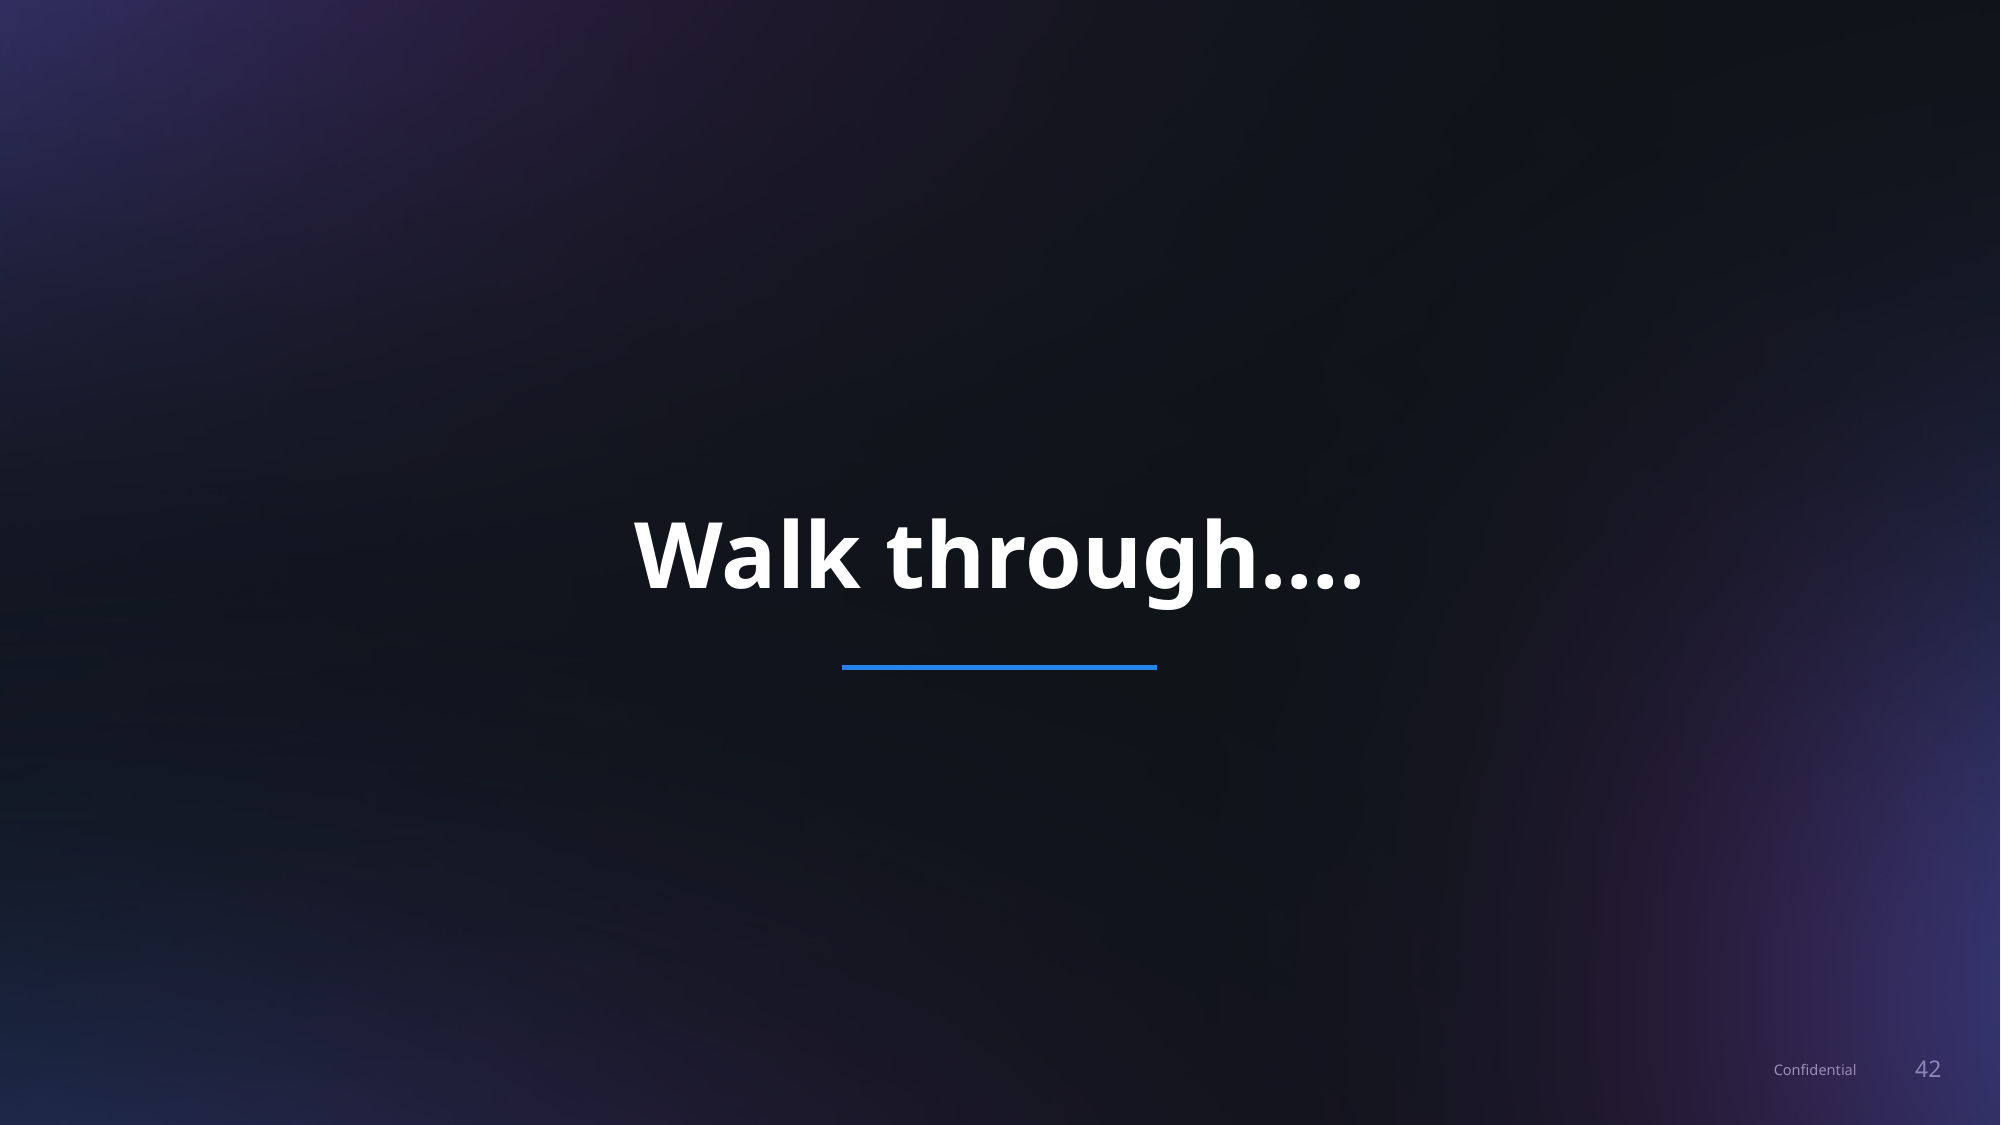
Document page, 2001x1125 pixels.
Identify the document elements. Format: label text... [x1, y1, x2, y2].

picture [0, 0, 2001, 1125]
title Walk through…. [137, 362, 1863, 615]
